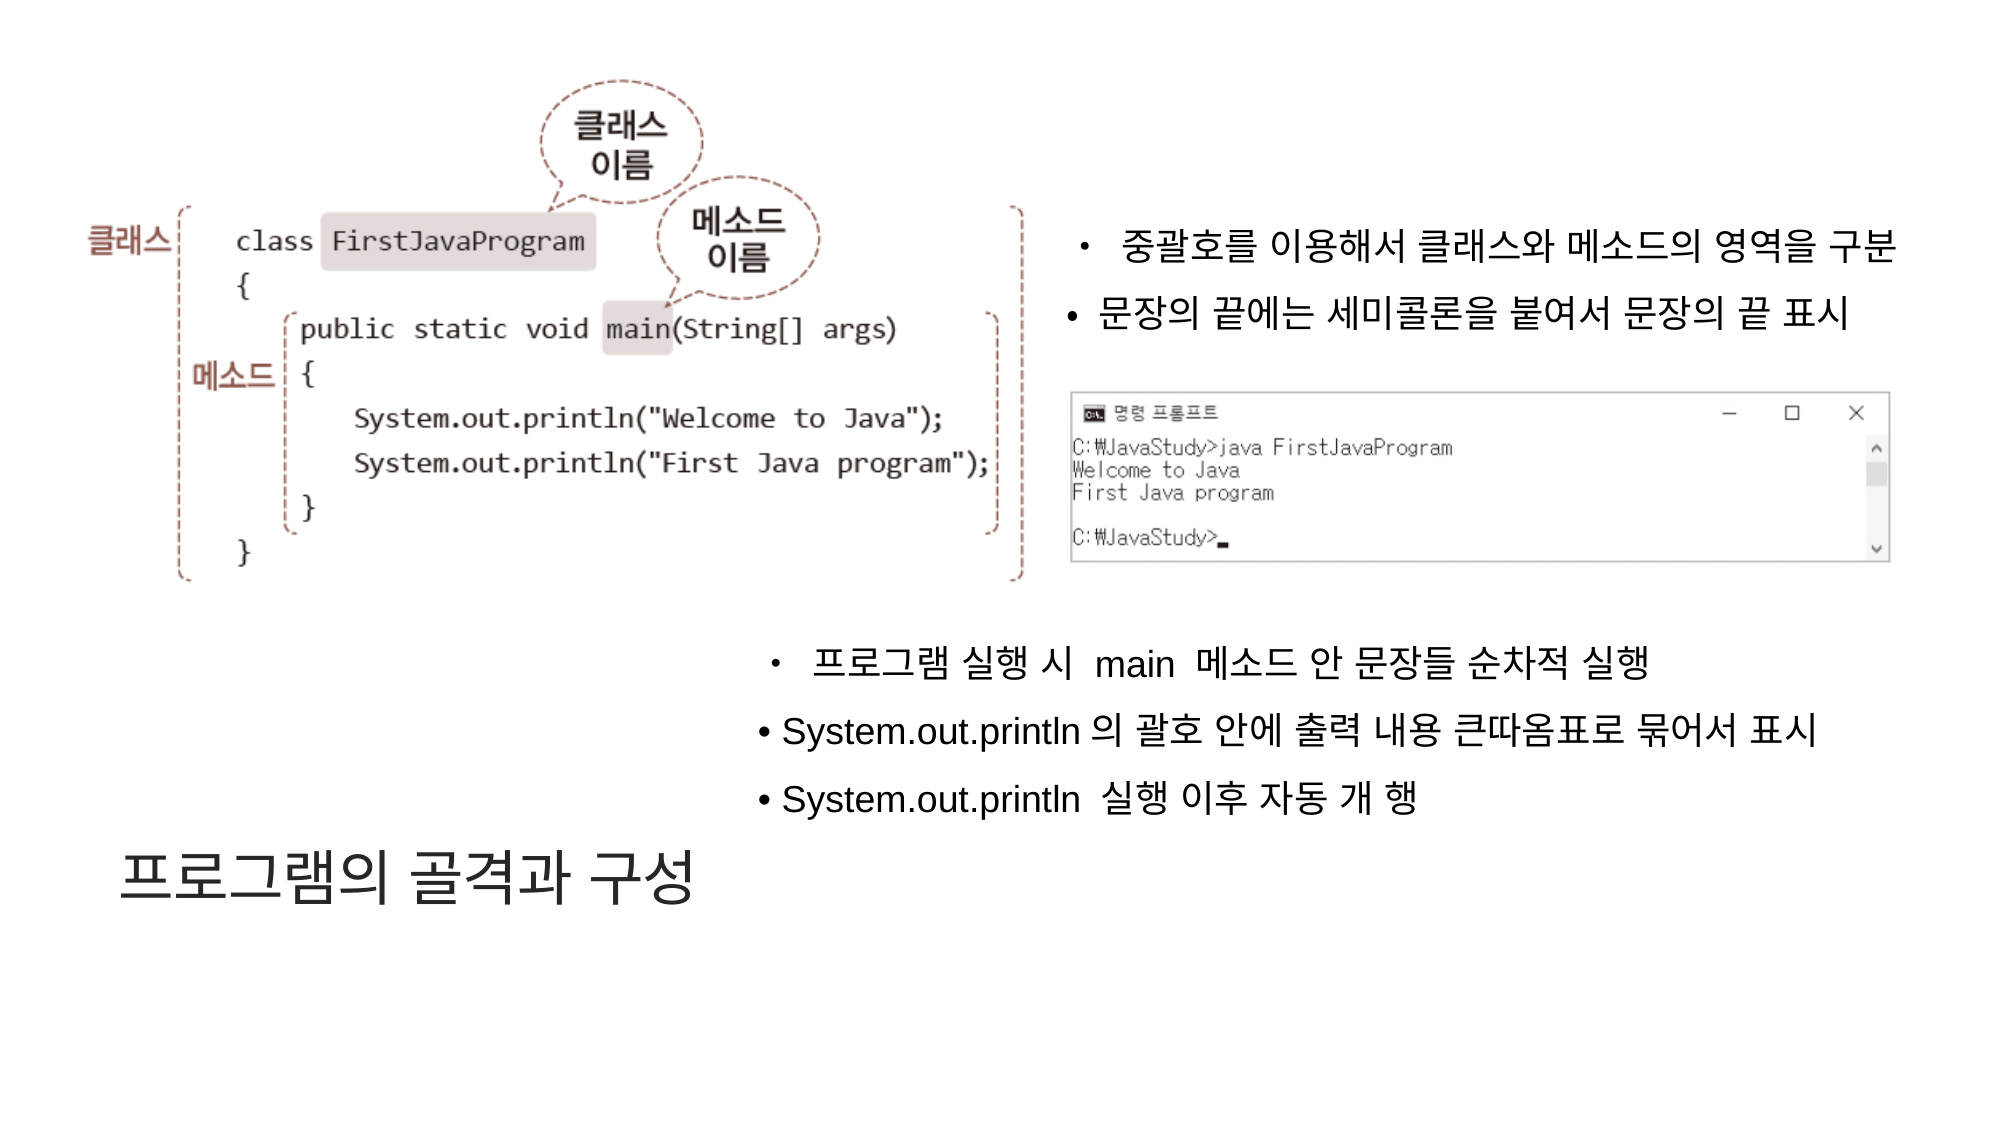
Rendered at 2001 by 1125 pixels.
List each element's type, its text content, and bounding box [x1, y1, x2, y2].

text_box 프로그램의 골격과 구성 [103, 746, 1894, 920]
picture [1067, 387, 1894, 566]
text_box • 중괄호를 이용해서 클래스와 메소드의 영역을 구분 • 문장의 끝에는 세미콜론을 붙여서 문장의 끝 표시 [1051, 192, 1985, 343]
text_box • 프로그램 실행 시 main 메소드 안 문장들 순차적 실행 • System.out.println의 괄호 안에 출력 내용 큰따옴표로 묶어서 표시 • System.out.println 실행 이후 자동 개 행 [743, 609, 1969, 827]
picture [75, 75, 1037, 594]
